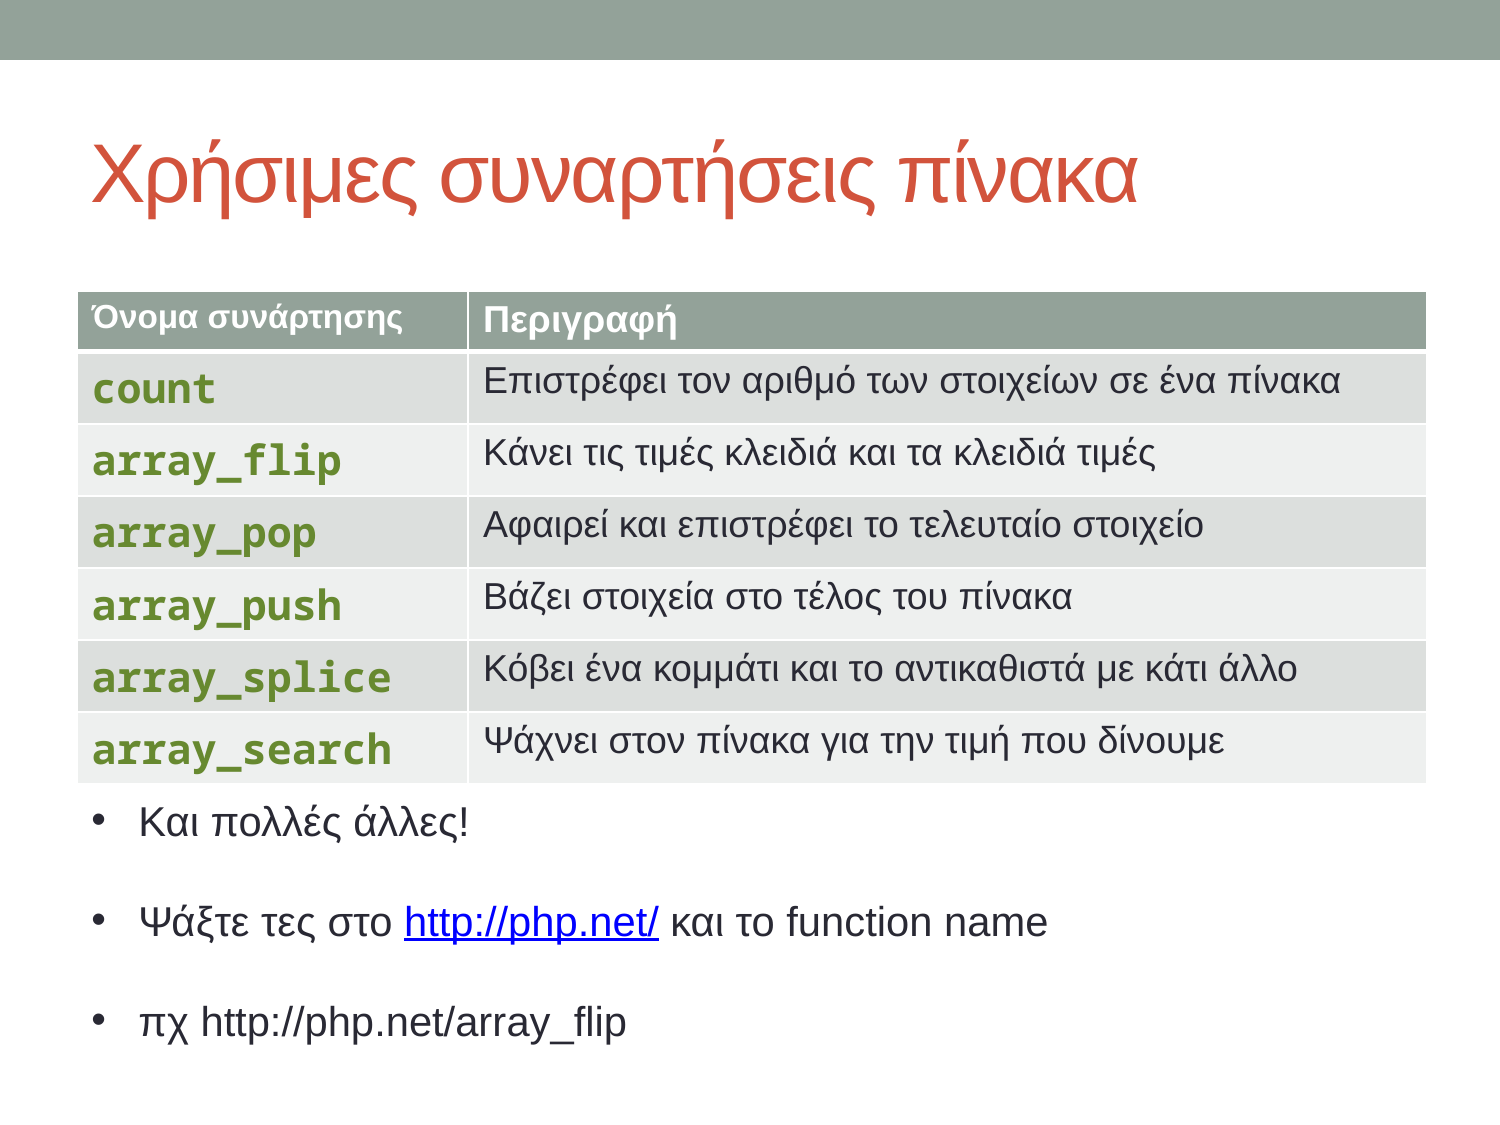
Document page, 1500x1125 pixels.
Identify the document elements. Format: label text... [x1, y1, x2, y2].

table_cell count [78, 354, 467, 423]
table_cell array_push [78, 569, 467, 639]
table_cell Επιστρέφει τον αριθμό των στοιχείων σε ένα πίνακα [469, 354, 1426, 423]
table_cell array_pop [78, 497, 467, 567]
table_cell array_flip [78, 425, 467, 495]
table_cell array_search [78, 713, 467, 783]
table_cell Βάζει στοιχεία στο τέλος του πίνακα [469, 569, 1426, 639]
text_box Και πολλές άλλες! Ψάξτε τες στο http://php.net/ και το function name πχ http://php.net/array_flip [76, 786, 1424, 1052]
table_cell array_splice [78, 641, 467, 711]
table_cell Κόβει ένα κομμάτι και το αντικαθιστά με κάτι άλλο [469, 641, 1426, 711]
table_cell Ψάχνει στον πίνακα για την τιμή που δίνουμε [469, 713, 1426, 783]
title Χρήσιμες συναρτήσεις πίνακα [75, 87, 1425, 250]
table_header Όνομα συνάρτησης [78, 292, 467, 349]
table_cell Κάνει τις τιμές κλειδιά και τα κλειδιά τιμές [469, 425, 1426, 495]
table_cell Αφαιρεί και επιστρέφει το τελευταίο στοιχείο [469, 497, 1426, 567]
table_header Περιγραφή [469, 292, 1426, 349]
